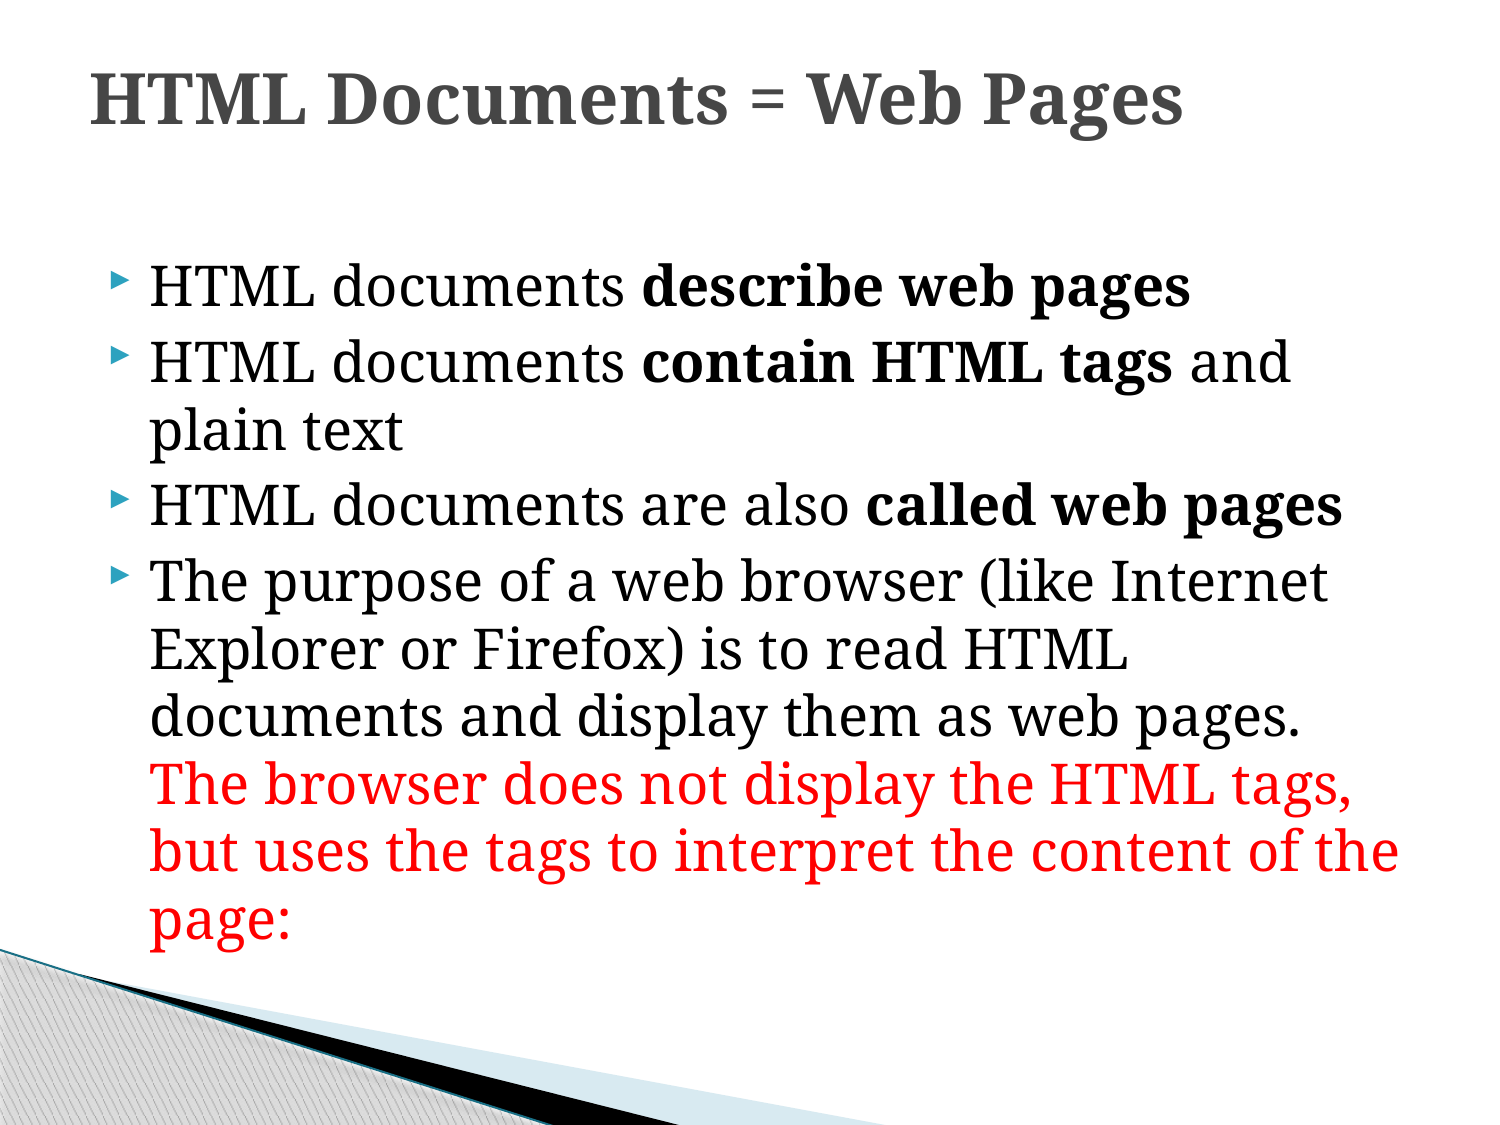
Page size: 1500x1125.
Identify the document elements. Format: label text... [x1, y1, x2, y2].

title HTML Documents = Web Pages [75, 45, 1425, 233]
list HTML documents describe web pages HTML documents contain HTML tags and plain text HTML documents are also called web pages The purpose of a web browser (like Internet Explorer or Firefox) is to read HTML documents and display them as web pages. The browser does not display the HTML tags, but uses the tags to interpret the content of the page: [75, 243, 1425, 986]
